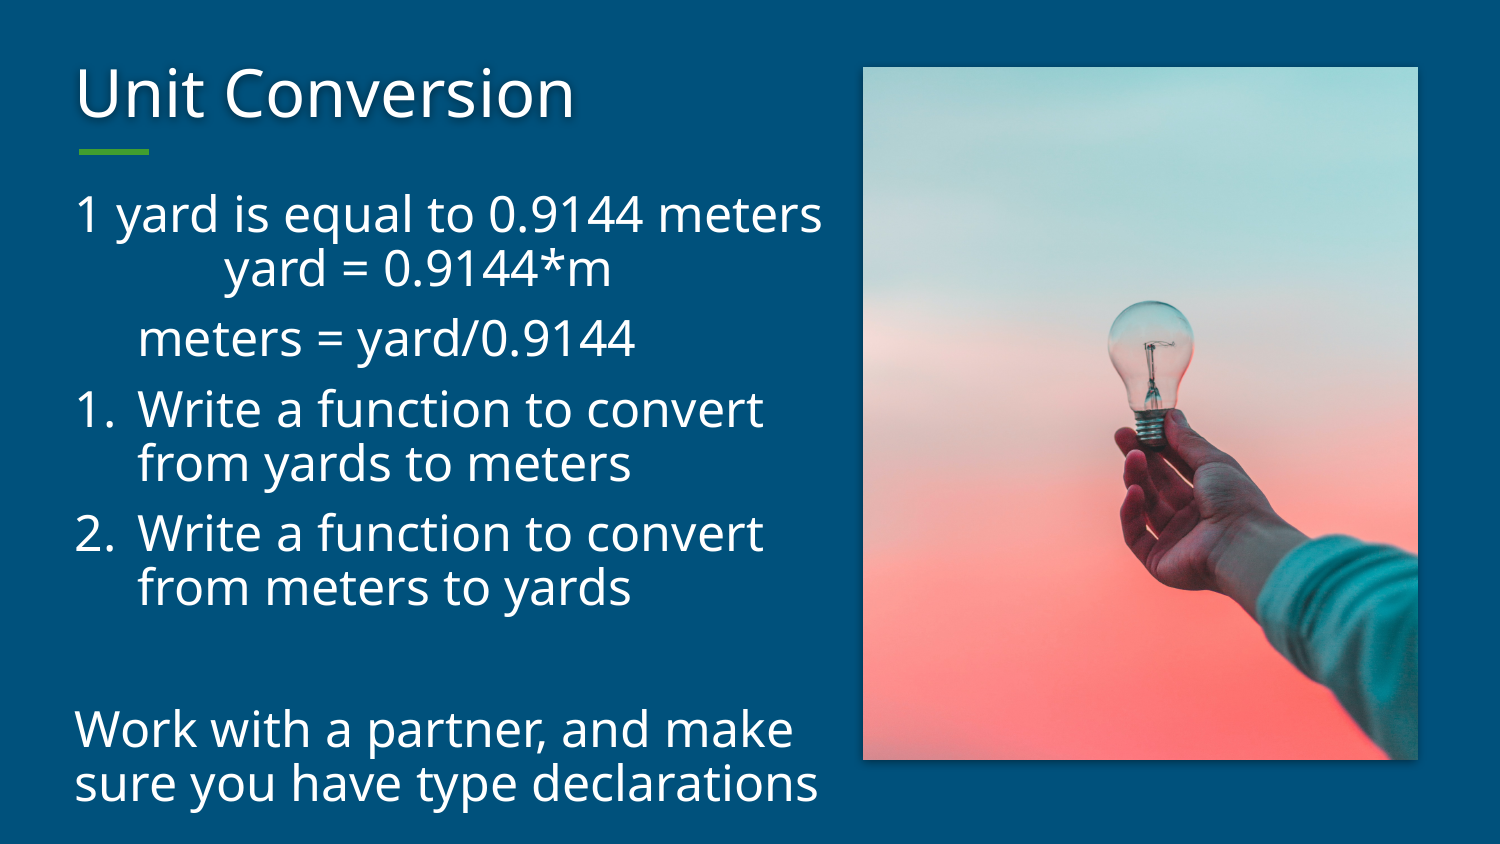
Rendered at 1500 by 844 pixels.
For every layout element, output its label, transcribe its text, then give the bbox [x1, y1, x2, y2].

list 1 yard is equal to 0.9144 meters yard = 0.9144*m meters = yard/0.9144 Write a function to convert from yards to meters Write a function to convert from meters to yards Work with a partner, and make sure you have type declarations [63, 183, 854, 837]
title Unit Conversion [63, 39, 1437, 152]
picture [863, 68, 1417, 759]
